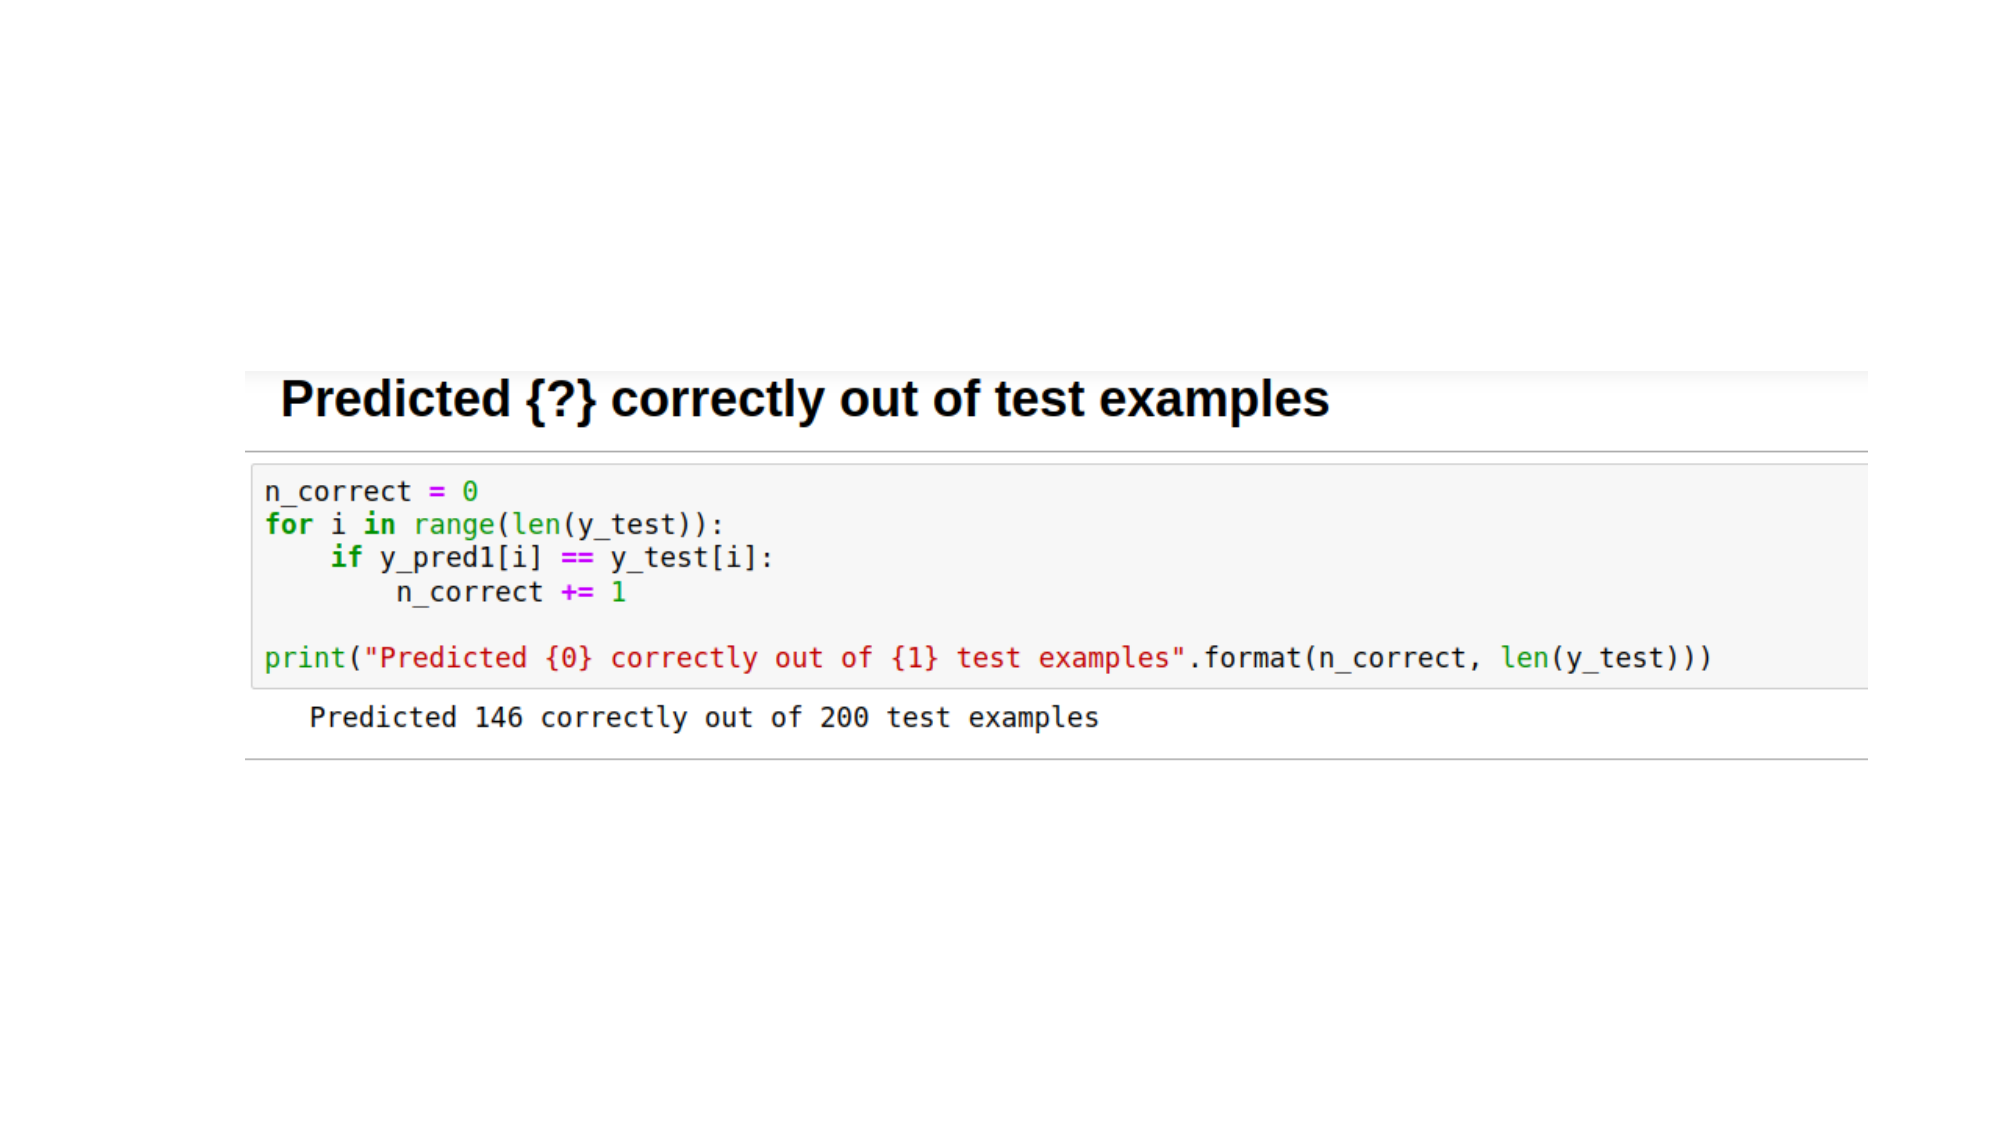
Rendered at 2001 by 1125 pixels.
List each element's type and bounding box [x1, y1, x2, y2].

list [245, 371, 1868, 765]
